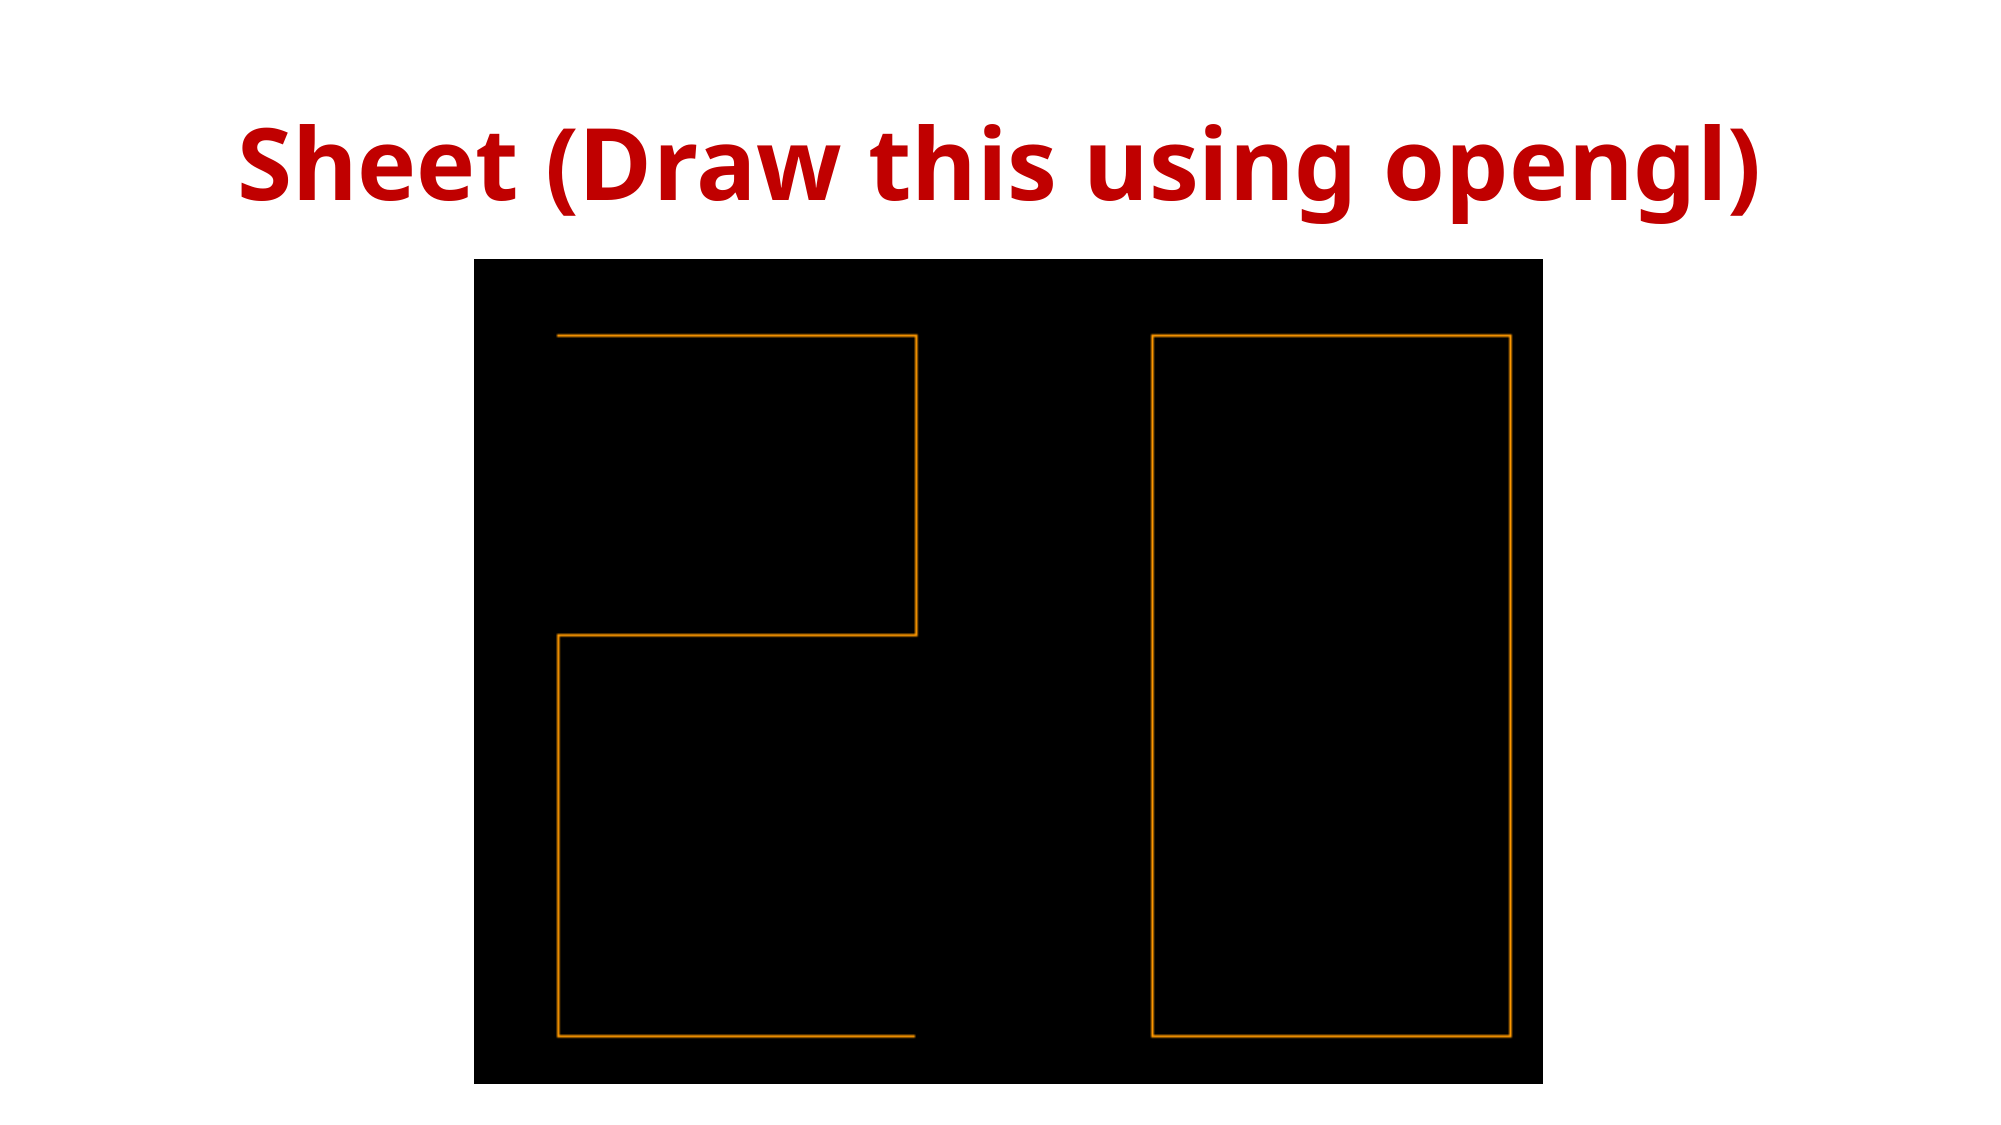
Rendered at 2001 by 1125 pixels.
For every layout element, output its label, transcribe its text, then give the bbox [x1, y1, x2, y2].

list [474, 259, 1543, 1084]
title Sheet (Draw this using opengl) [137, 59, 1863, 278]
